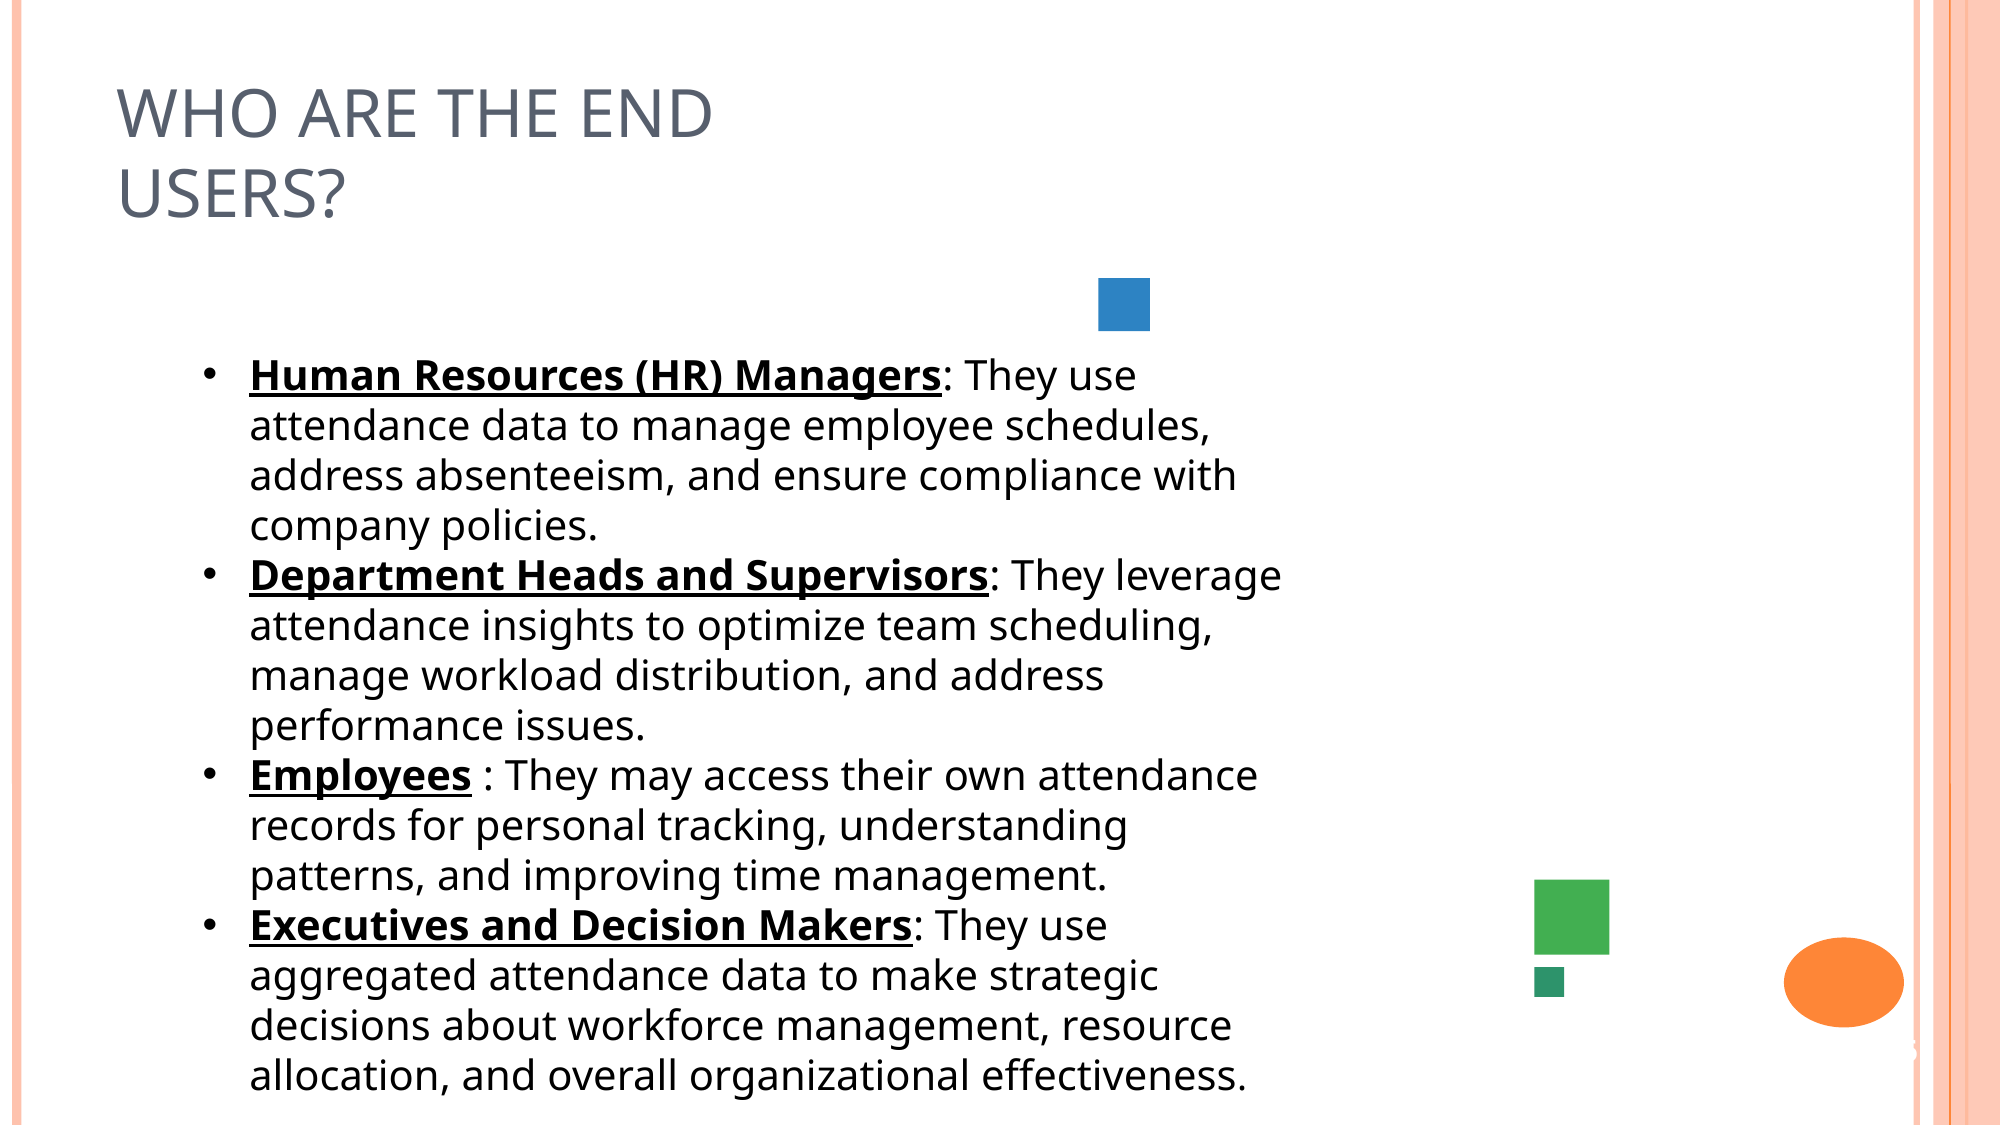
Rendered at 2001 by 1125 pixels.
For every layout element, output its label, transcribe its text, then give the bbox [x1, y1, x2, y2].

title WHO ARE THE END USERS? [114, 40, 938, 232]
text_box [1534, 967, 1565, 997]
text_box Human Resources (HR) Managers: They use attendance data to manage employee schedules, address absenteeism, and ensure compliance with company policies. Department Heads and Supervisors: They leverage attendance insights to optimize team scheduling, manage workload distribution, and address performance issues. Employees : They may access their own attendance records for personal tracking, understanding patterns, and improving time management. Executives and Decision Makers: They use aggregated attendance data to make strategic decisions about workforce management, resource allocation, and overall organizational effectiveness. [187, 340, 1325, 1107]
text_box [1098, 278, 1150, 332]
picture [118, 1012, 477, 1093]
slide_number 6 [1839, 724, 1974, 1125]
text_box [1534, 879, 1610, 955]
